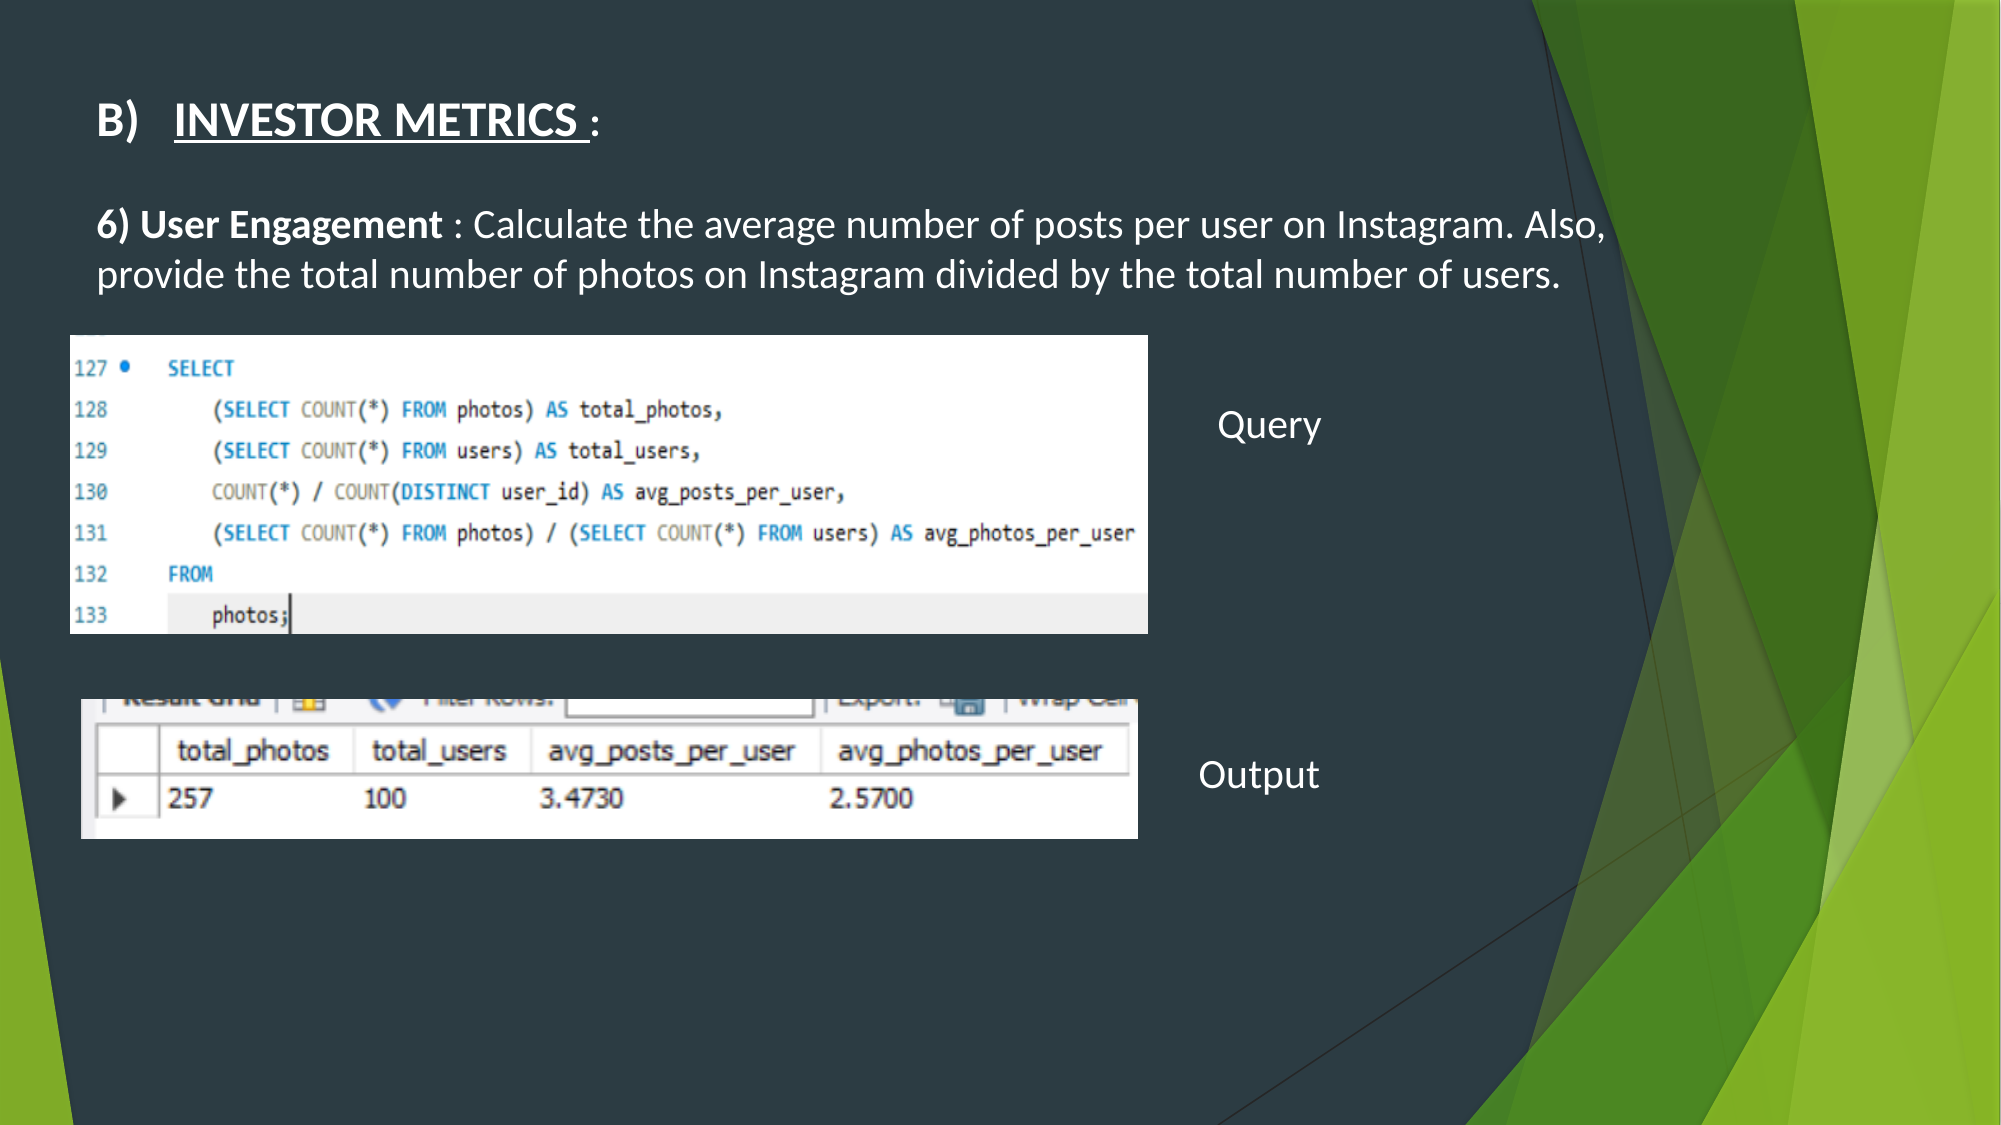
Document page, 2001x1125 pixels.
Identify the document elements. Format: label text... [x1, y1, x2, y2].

picture [80, 698, 1139, 839]
text_box B) INVESTOR METRICS : 6) User Engagement : Calculate the average number of posts per user on Instagram. Also, provide the total number of photos on Instagram divided by the total number of users. Query Output [81, 79, 1733, 1105]
picture [70, 335, 1149, 635]
